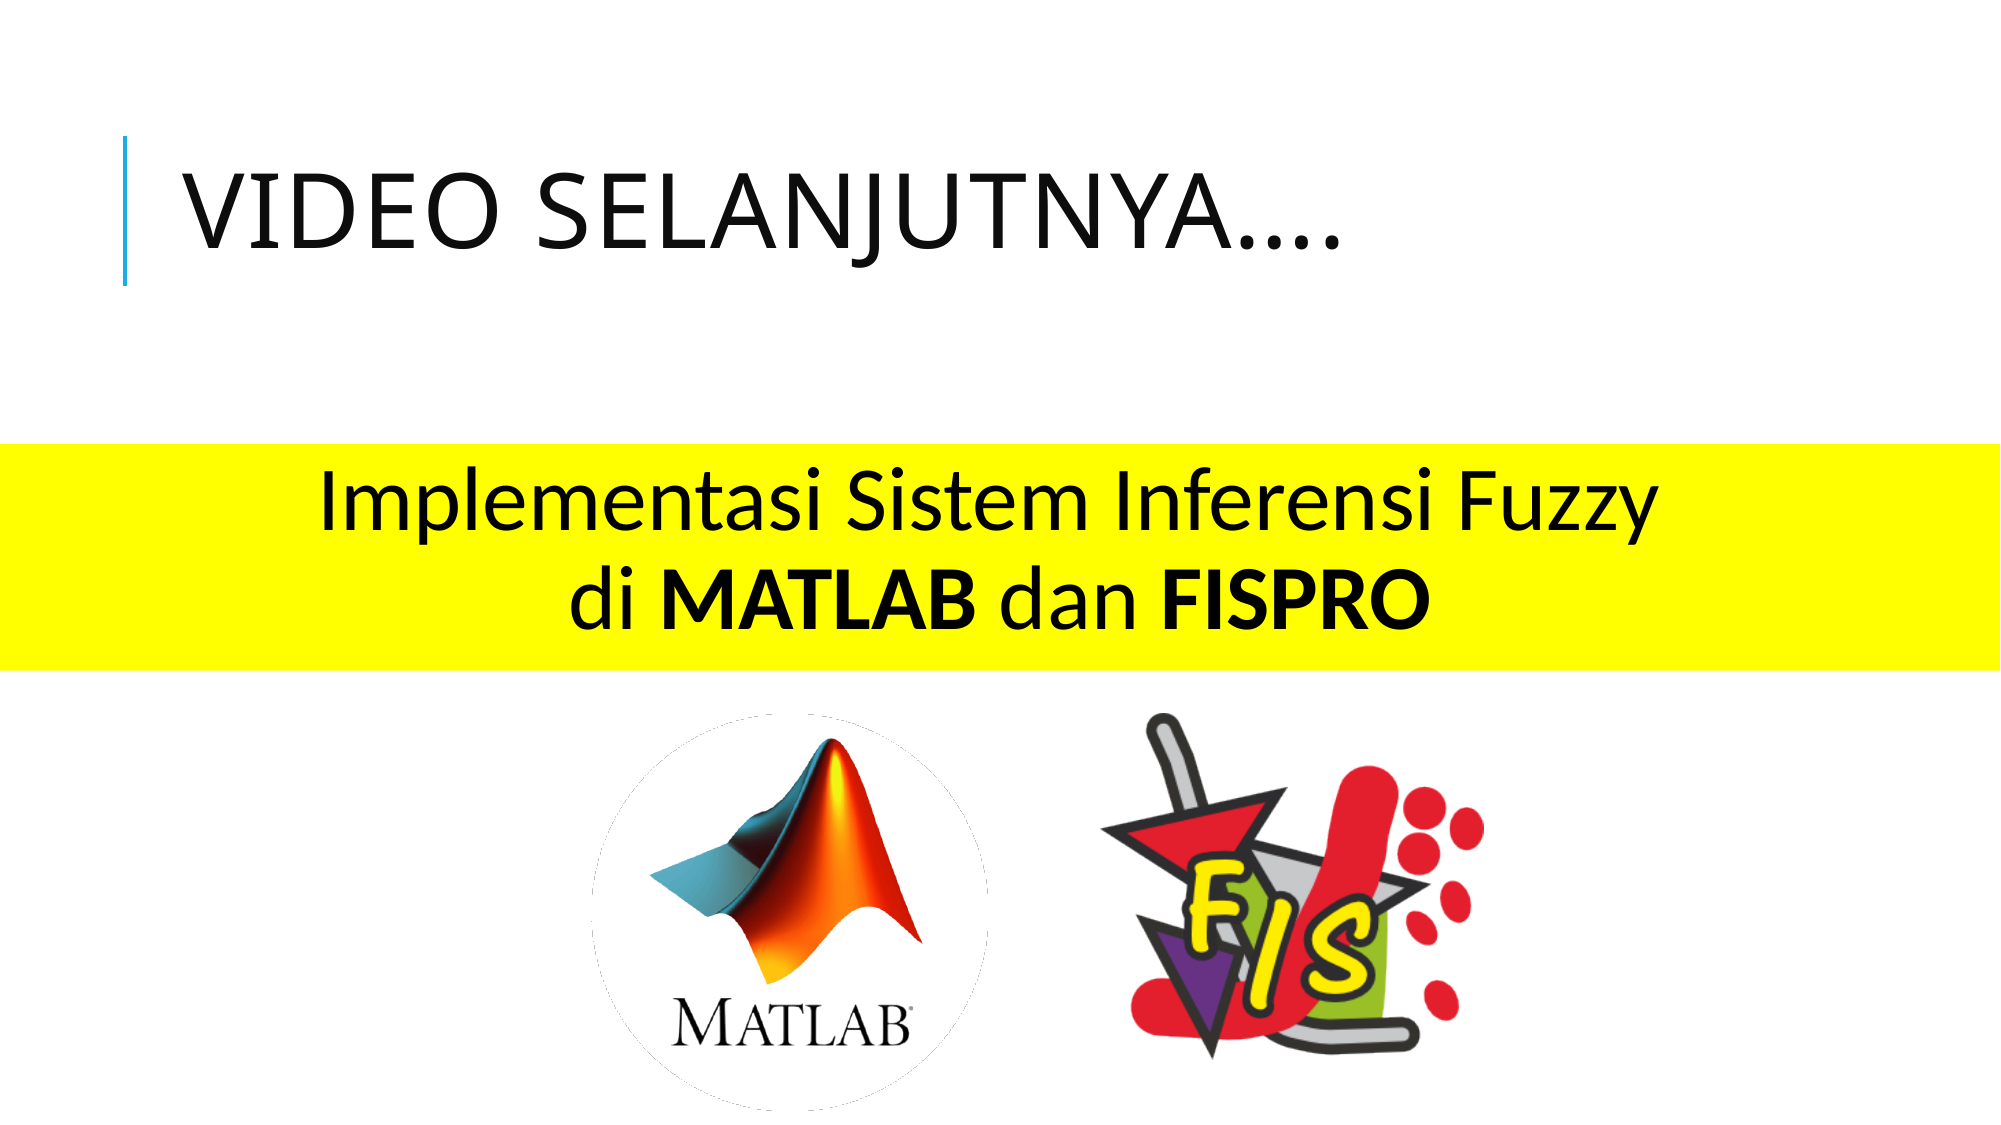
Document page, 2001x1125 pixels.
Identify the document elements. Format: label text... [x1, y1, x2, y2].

picture [591, 713, 989, 1111]
list Implementasi Sistem Inferensi Fuzzy di MATLAB dan FISPRO [0, 443, 2000, 671]
picture [1099, 713, 1484, 1061]
title VIDEO selanjutnya…. [168, 96, 1763, 342]
